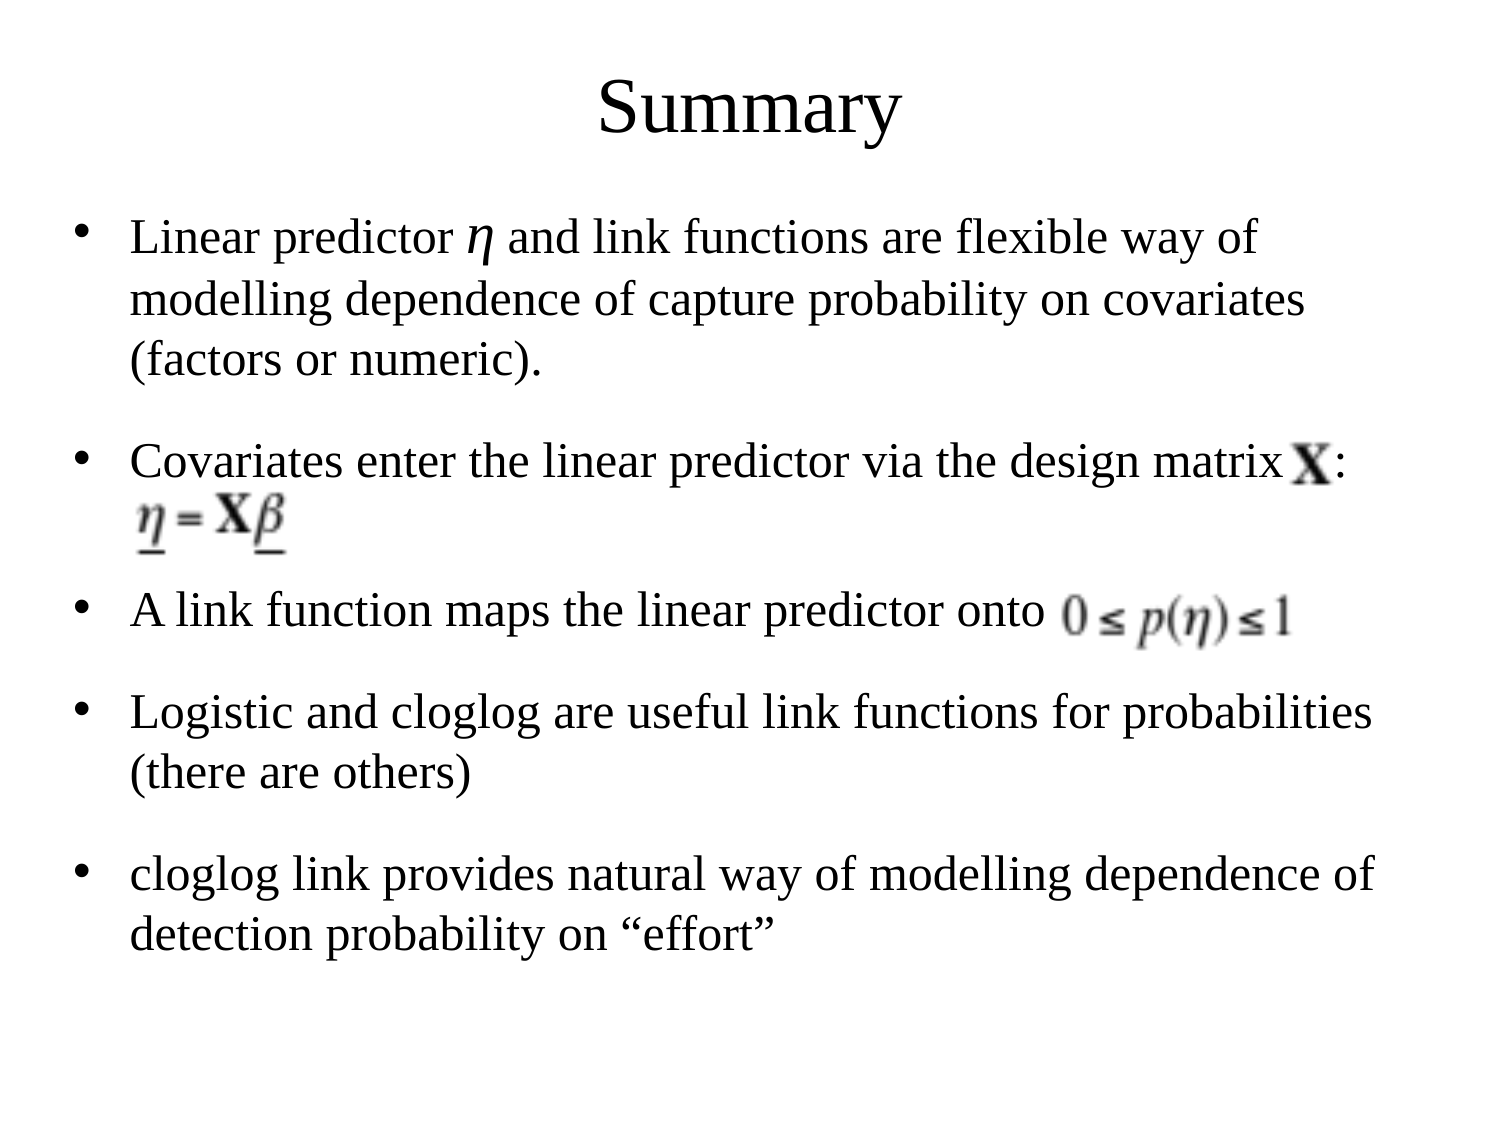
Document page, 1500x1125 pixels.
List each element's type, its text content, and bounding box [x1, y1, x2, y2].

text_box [1284, 432, 1339, 490]
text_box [1057, 585, 1300, 656]
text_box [130, 480, 292, 560]
title Summary [75, 45, 1425, 156]
list Linear predictor η and link functions are flexible way of modelling dependence of capture probability on covariates (factors or numeric). Covariates enter the linear predictor via the design matrix : A link function maps the linear predictor onto Logistic and cloglog are useful link functions for probabilities (there are others) cloglog link provides natural way of modelling dependence of detection probability on “effort” [58, 188, 1409, 1064]
